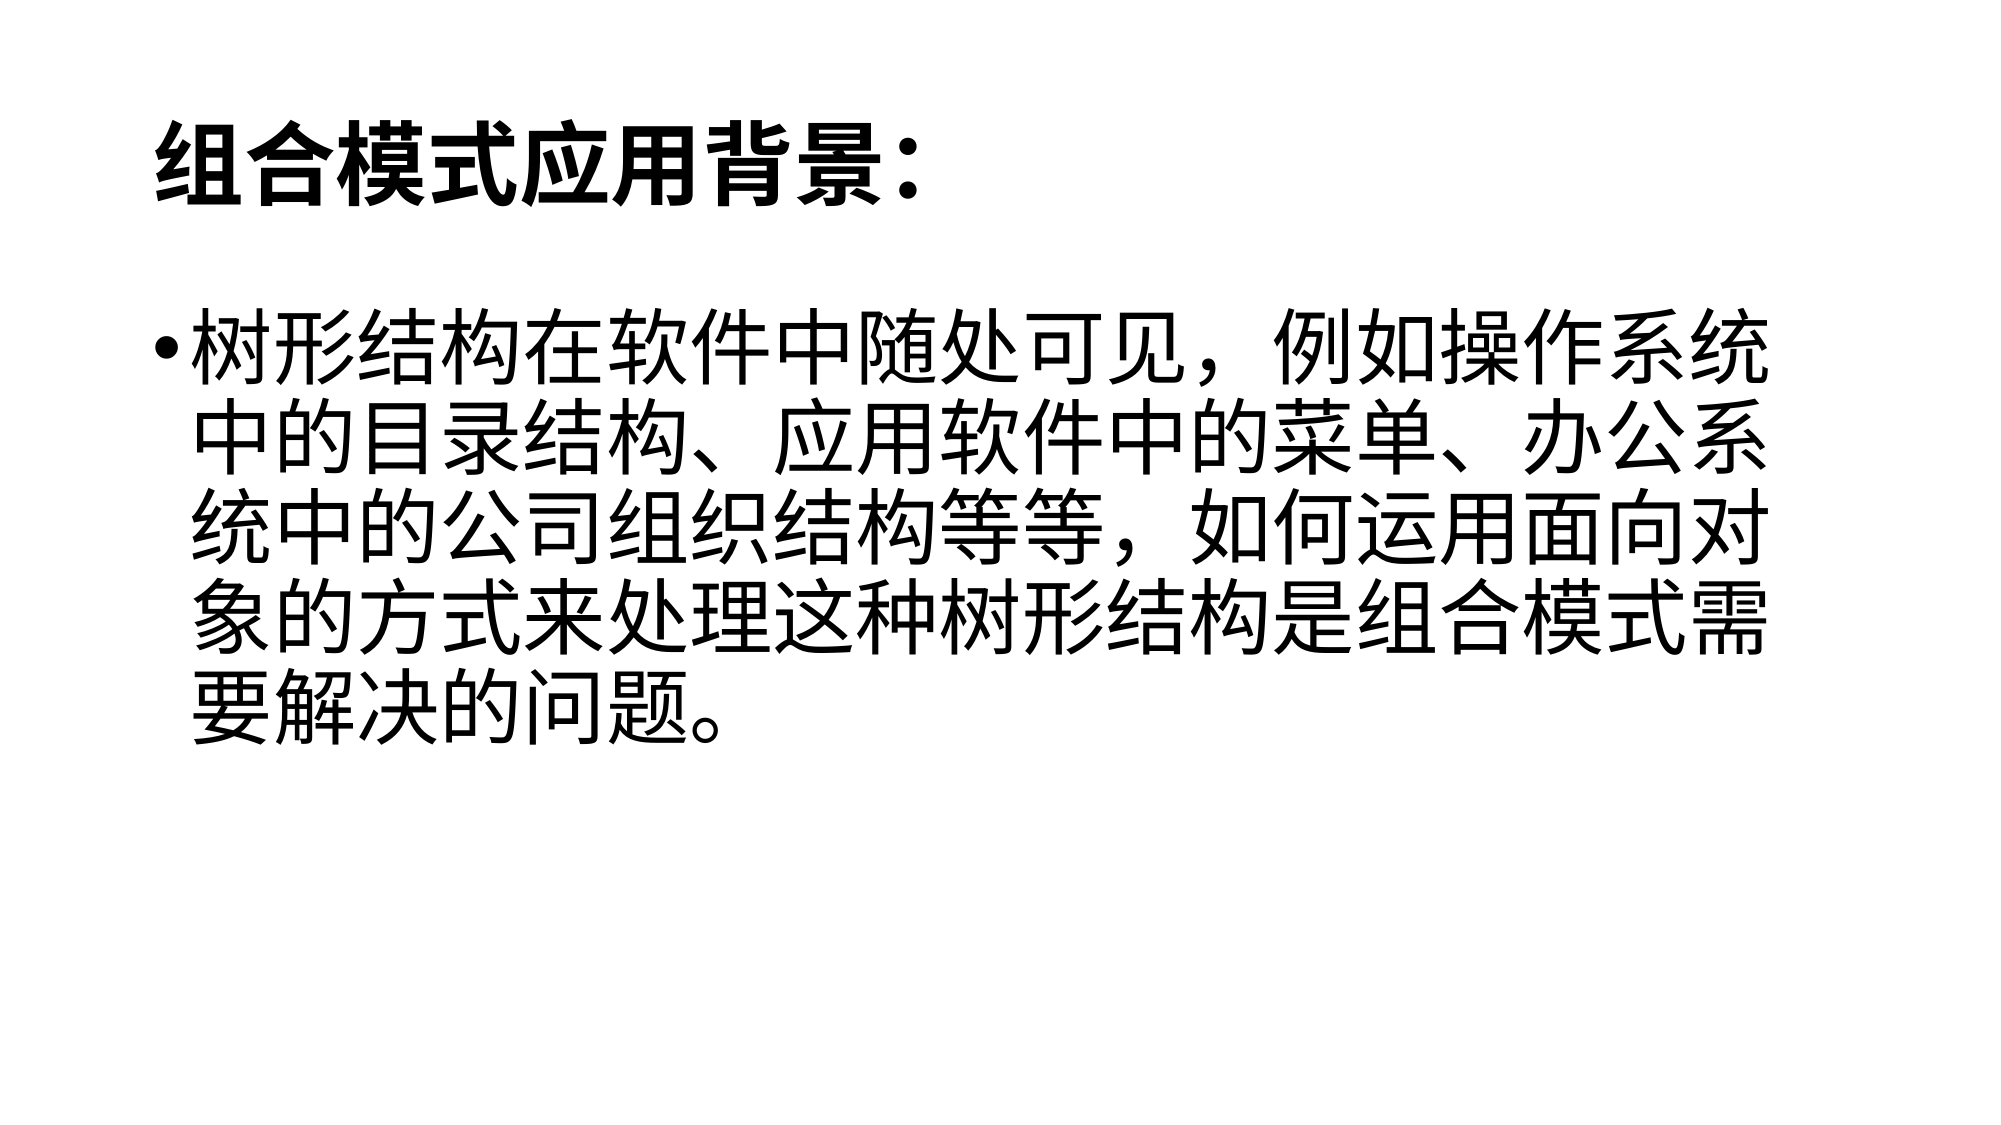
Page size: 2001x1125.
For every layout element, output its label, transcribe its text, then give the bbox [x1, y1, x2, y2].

list 树形结构在软件中随处可见，例如操作系统中的目录结构、应用软件中的菜单、办公系统中的公司组织结构等等，如何运用面向对象的方式来处理这种树形结构是组合模式需要解决的问题。 [137, 299, 1863, 1014]
title 组合模式应用背景： [137, 59, 1863, 278]
